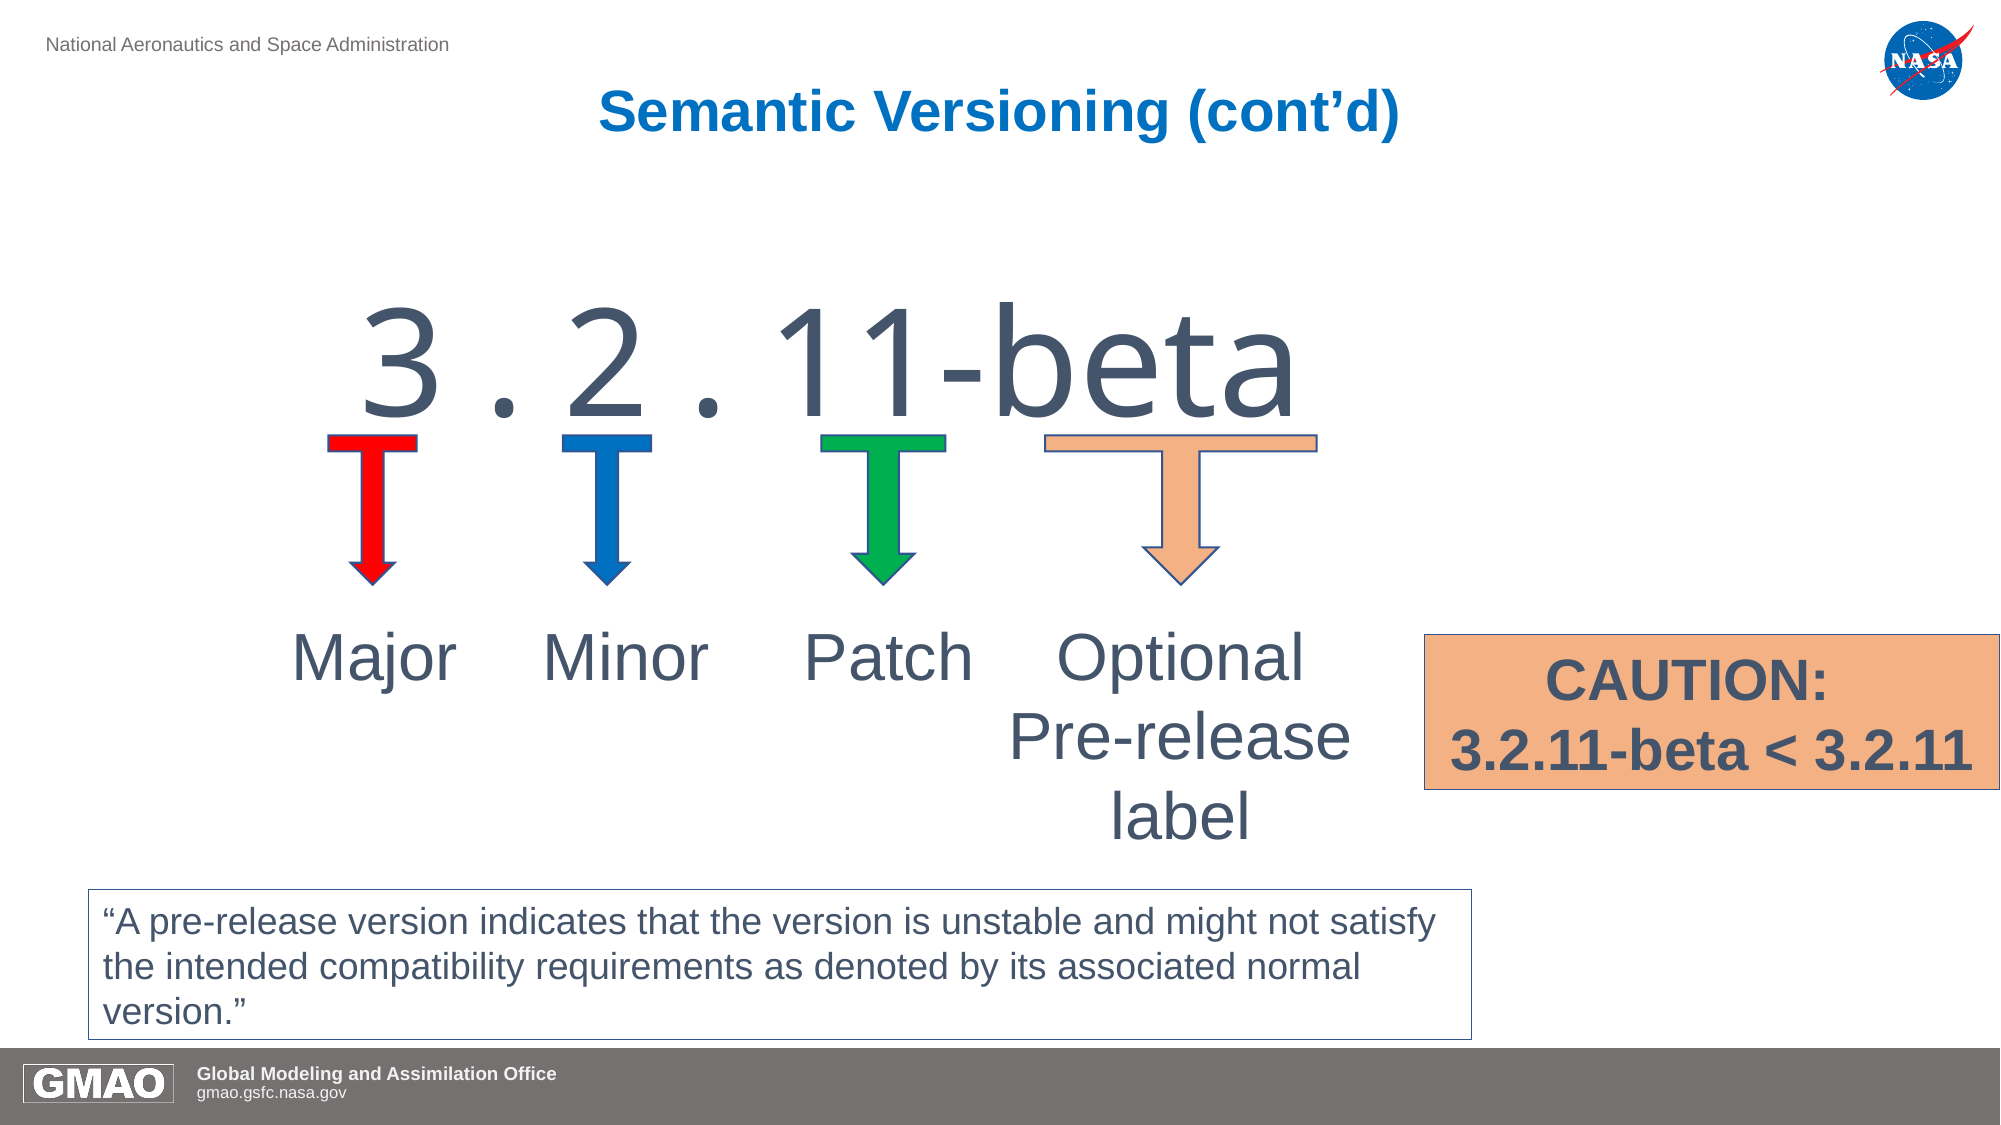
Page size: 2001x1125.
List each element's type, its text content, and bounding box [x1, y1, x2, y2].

text_box Major [271, 605, 479, 701]
text_box Minor [522, 605, 730, 701]
text_box Optional Pre-release label [975, 605, 1386, 861]
title Semantic Versioning (cont’d) [137, 73, 1863, 209]
text_box Patch [785, 605, 975, 701]
text_box [820, 434, 947, 587]
text_box CAUTION: 3.2.11-beta < 3.2.11 [1424, 634, 2000, 790]
text_box [561, 434, 653, 587]
text_box “A pre-release version indicates that the version is unstable and might not satisfy the intended compatibility requirements as denoted by its associated normal version.” [88, 889, 1472, 1040]
text_box [327, 434, 418, 587]
text_box 3 . 2 . 11-beta [0, 259, 1662, 455]
picture [23, 1064, 174, 1103]
text_box [1044, 434, 1318, 587]
